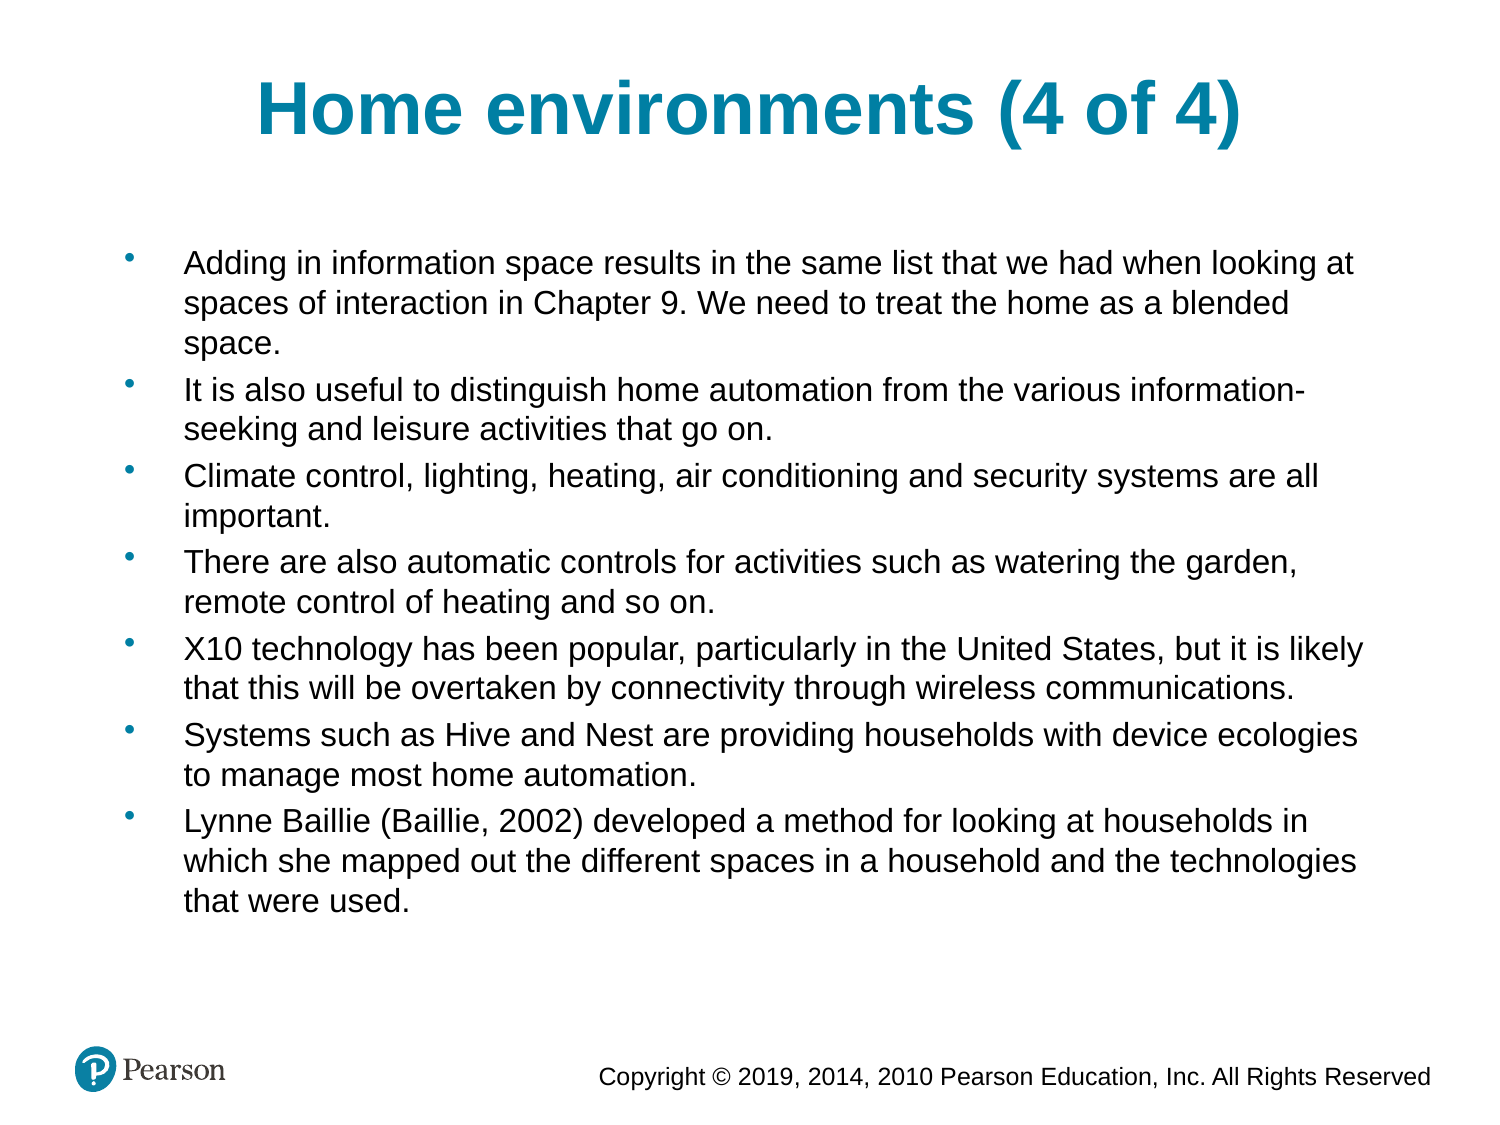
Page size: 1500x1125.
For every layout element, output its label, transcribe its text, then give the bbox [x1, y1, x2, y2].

list Adding in information space results in the same list that we had when looking at spaces of interaction in Chapter 9. We need to treat the home as a blended space. It is also useful to distinguish home automation from the various information-seeking and leisure activities that go on. Climate control, lighting, heating, air conditioning and security systems are all important. There are also automatic controls for activities such as watering the garden, remote control of heating and so on. X10 technology has been popular, particularly in the United States, but it is likely that this will be overtaken by connectivity through wireless communications. Systems such as Hive and Nest are providing households with device ecologies to manage most home automation. Lynne Baillie (Baillie, 2002) developed a method for looking at households in which she mapped out the different spaces in a household and the technologies that were used. [109, 233, 1403, 948]
title Home environments (4 of 4) [103, 52, 1397, 157]
